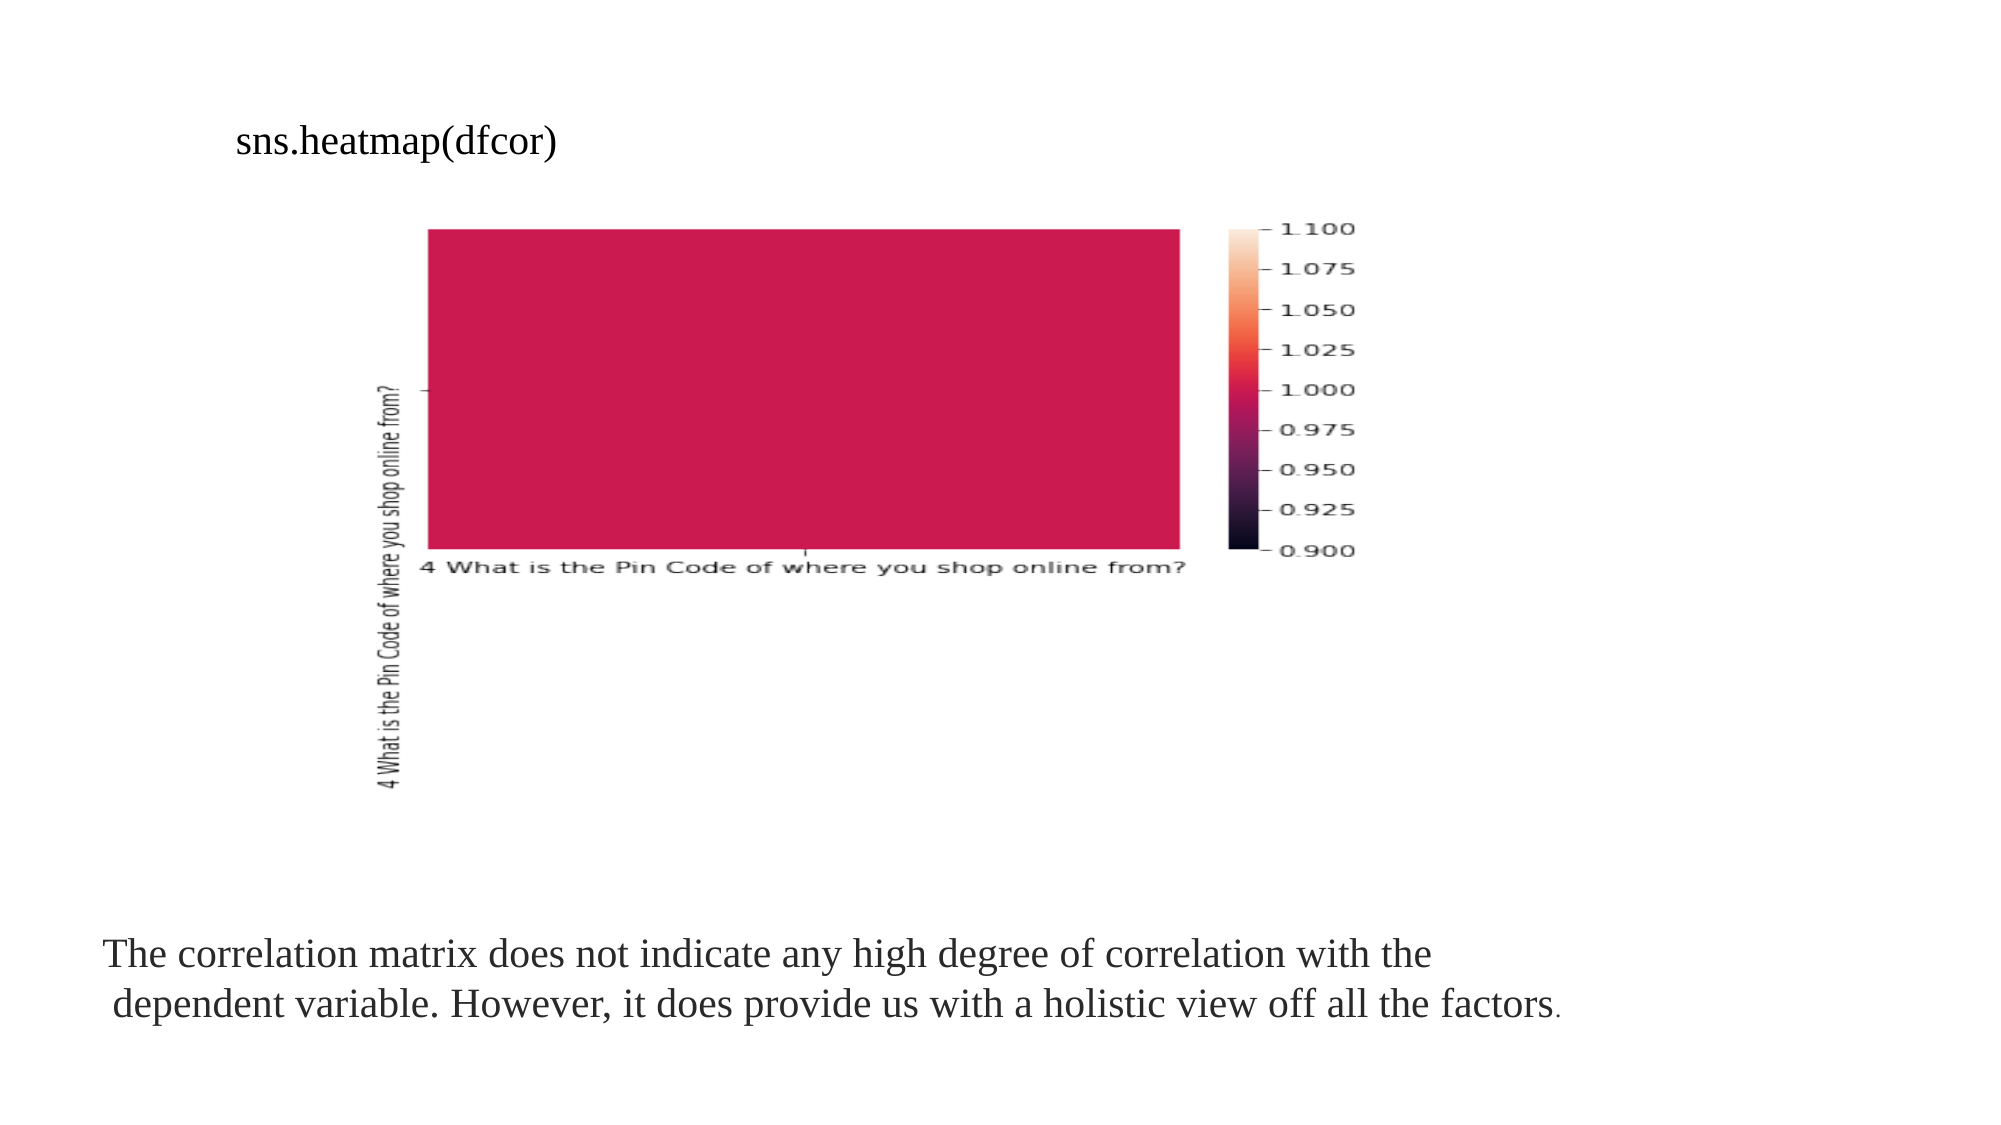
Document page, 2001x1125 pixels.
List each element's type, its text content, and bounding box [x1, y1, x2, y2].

picture [360, 213, 1378, 798]
text_box The correlation matrix does not indicate any high degree of correlation with the dependent variable. However, it does provide us with a holistic view off all the factors. [87, 917, 1582, 1026]
text_box sns.heatmap(dfcor) [220, 105, 1629, 170]
